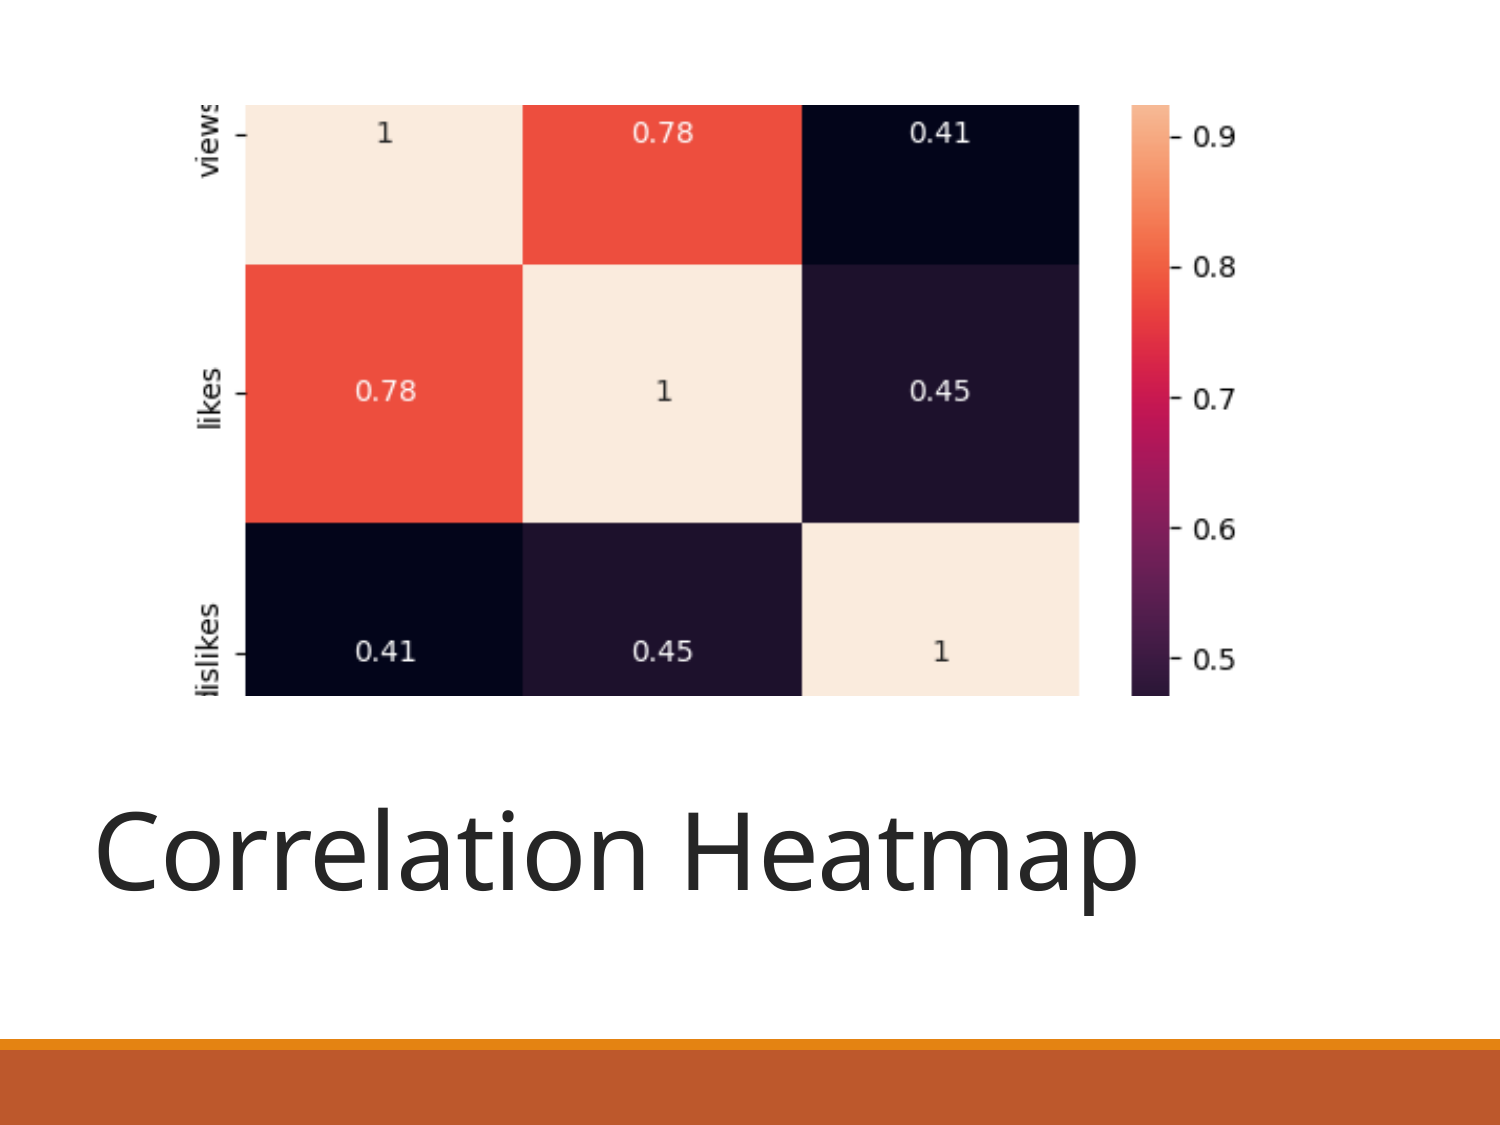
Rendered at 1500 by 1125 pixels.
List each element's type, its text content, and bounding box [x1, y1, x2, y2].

picture [77, 104, 1422, 697]
title Correlation Heatmap [78, 746, 1421, 920]
